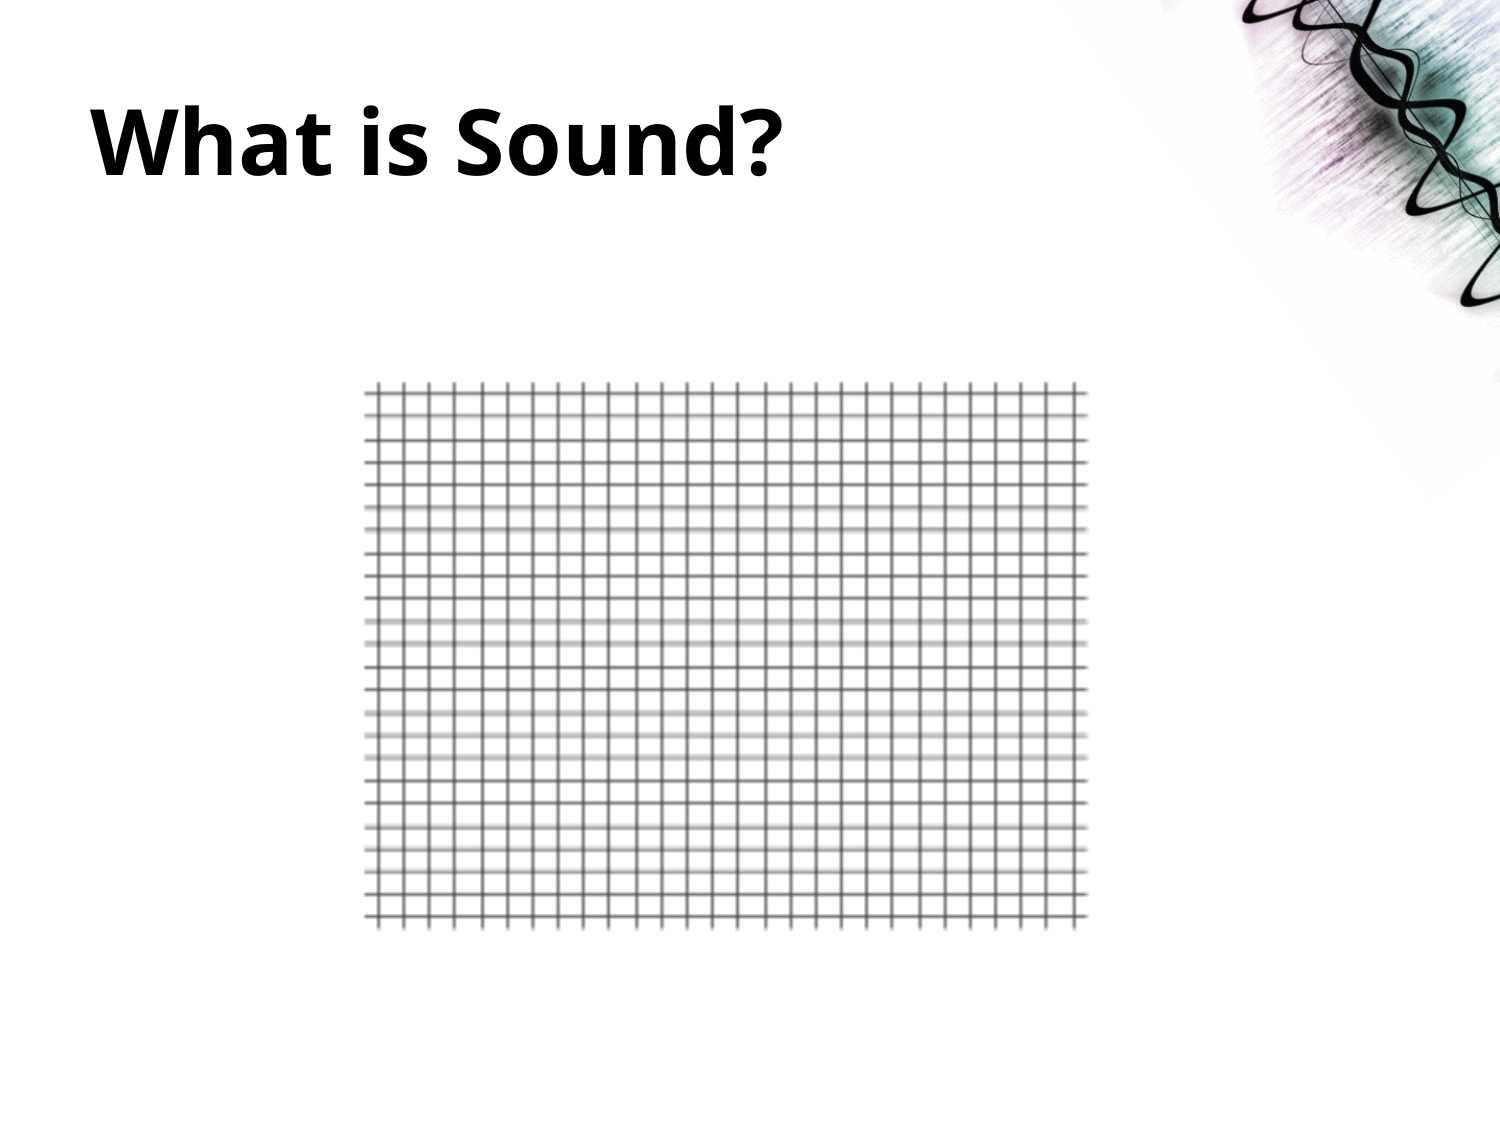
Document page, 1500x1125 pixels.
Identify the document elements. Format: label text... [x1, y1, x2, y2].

title What is Sound? [75, 45, 1425, 233]
picture [1055, 0, 1500, 504]
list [245, 292, 1206, 1020]
